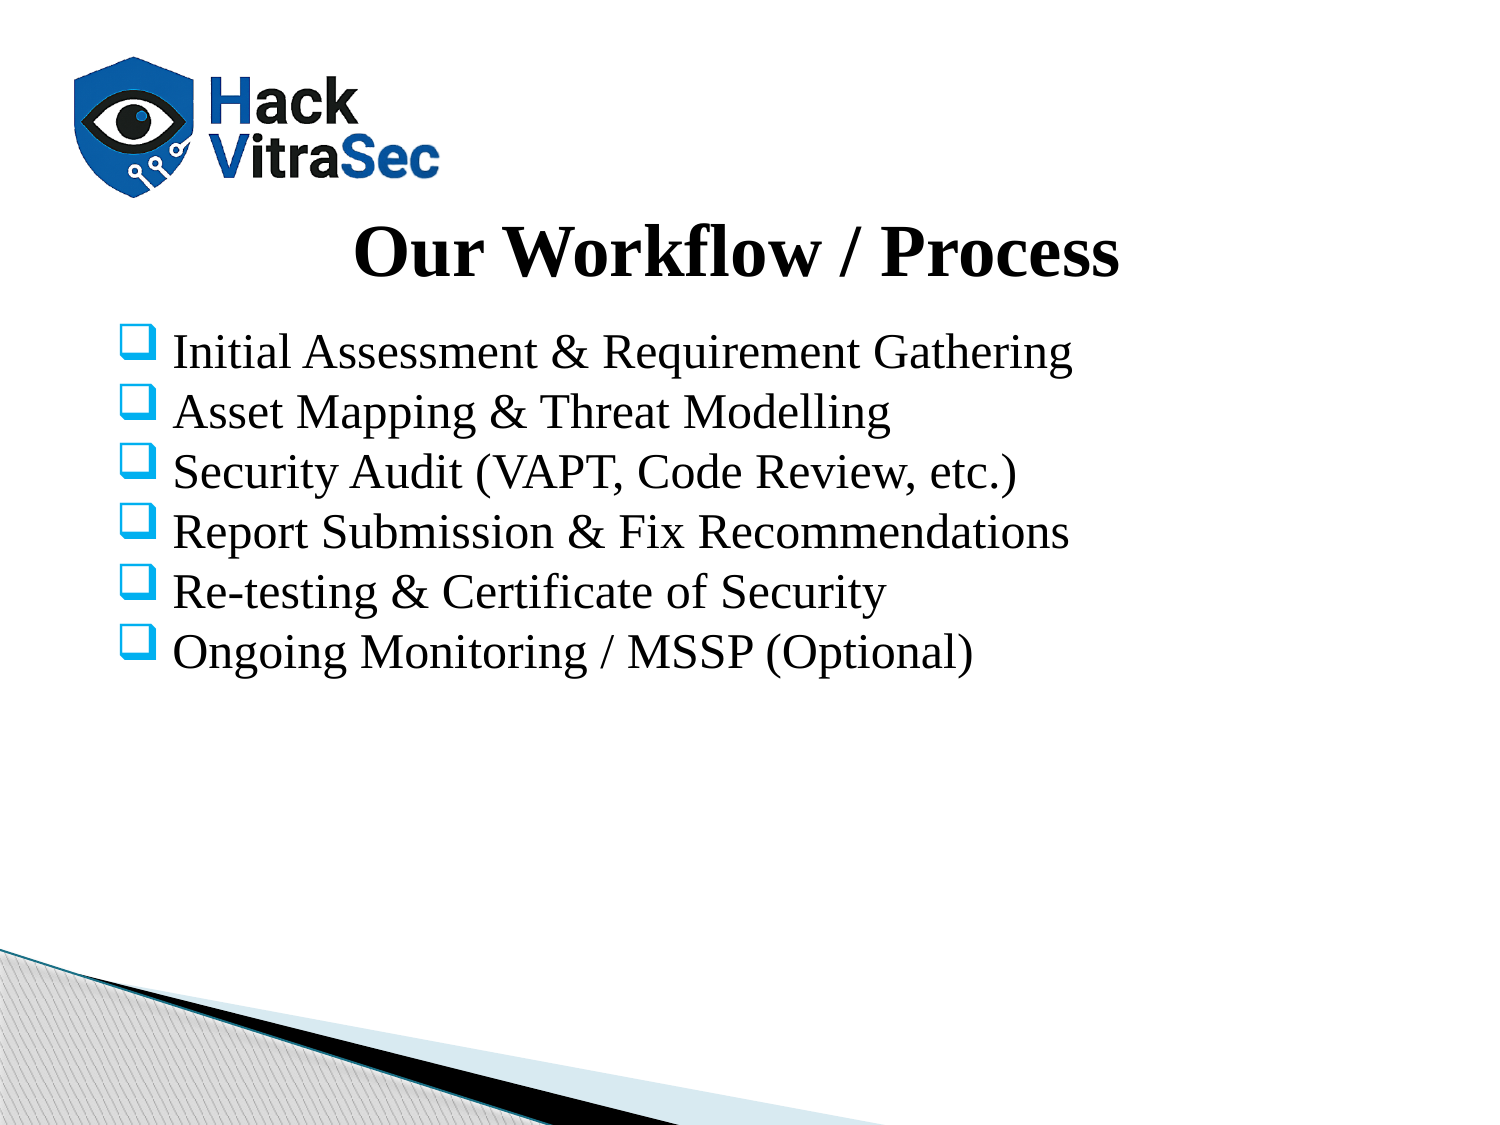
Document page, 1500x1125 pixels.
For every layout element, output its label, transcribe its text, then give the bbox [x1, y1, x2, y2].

picture [63, 49, 451, 207]
text_box Our Workflow / Process [337, 193, 1300, 299]
text_box Initial Assessment & Requirement Gathering Asset Mapping & Threat Modelling Security Audit (VAPT, Code Review, etc.) Report Submission & Fix Recommendations Re-testing & Certificate of Security Ongoing Monitoring / MSSP (Optional) [101, 310, 1427, 746]
